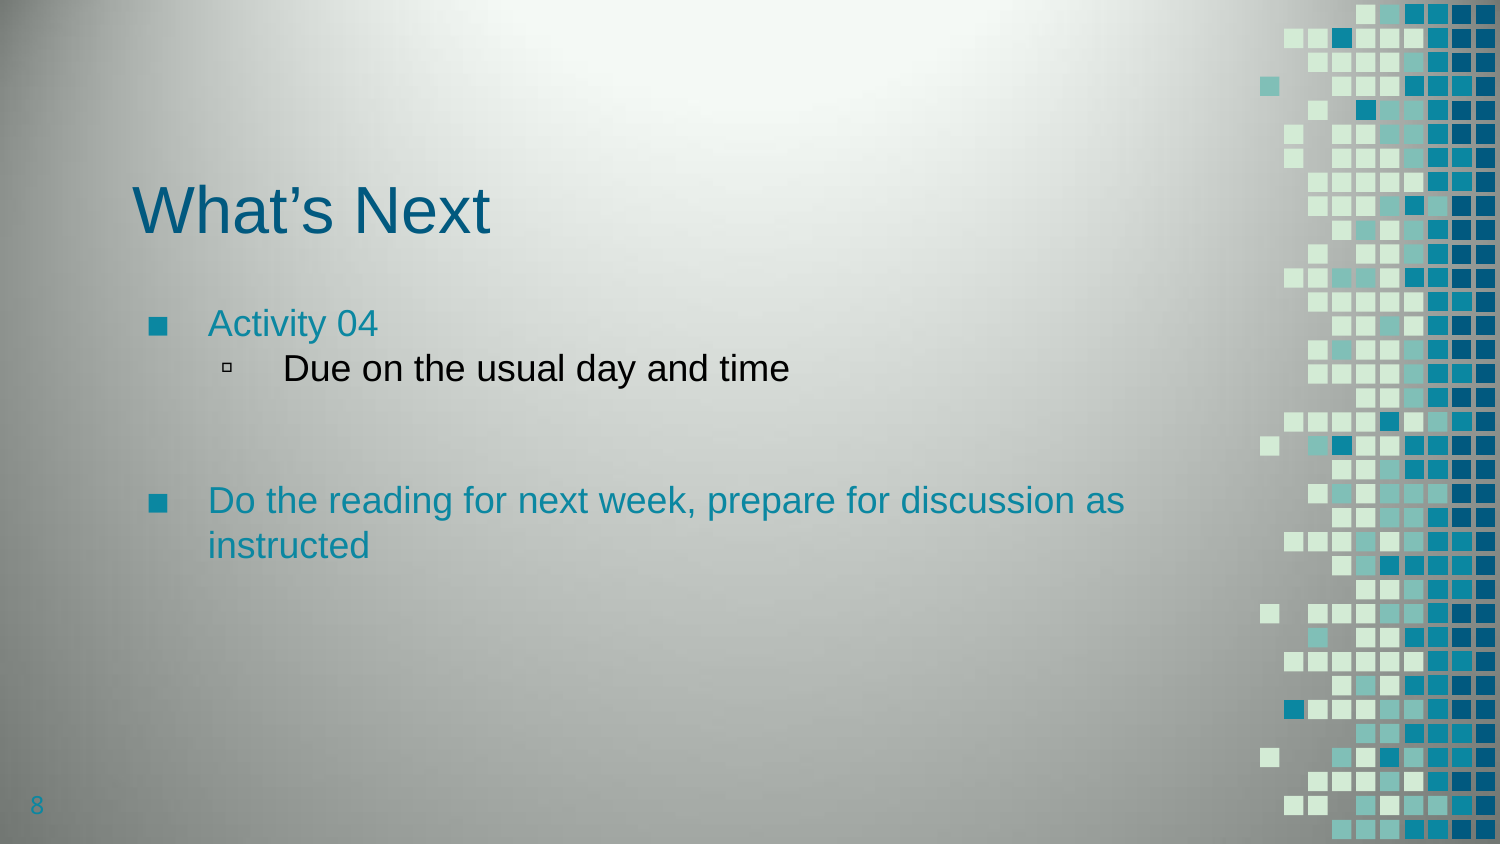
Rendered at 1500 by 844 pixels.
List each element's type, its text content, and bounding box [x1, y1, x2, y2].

slide_number 8 [15, 774, 105, 839]
picture [0, 0, 1500, 844]
list Activity 04 Due on the usual day and time Do the reading for next week, prepare for discussion as instructed [117, 284, 1227, 774]
title What’s Next [117, 121, 1227, 262]
